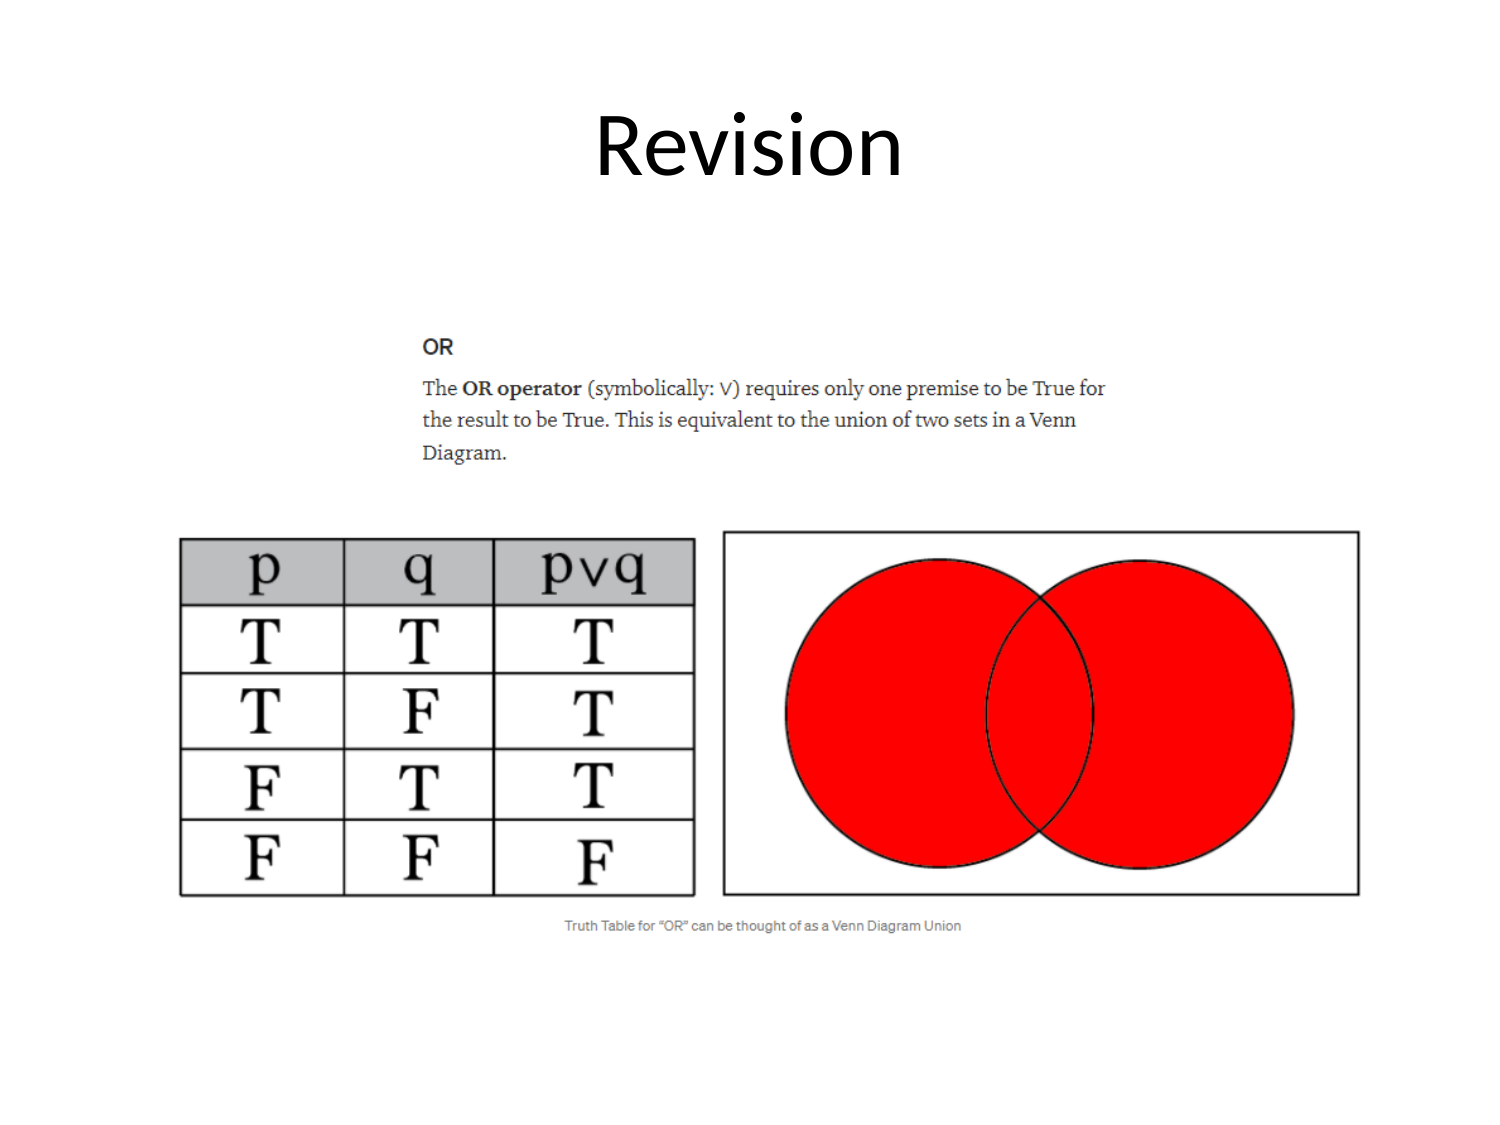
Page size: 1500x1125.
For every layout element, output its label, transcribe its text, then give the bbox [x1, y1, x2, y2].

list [74, 316, 1426, 951]
title Revision [75, 45, 1425, 233]
